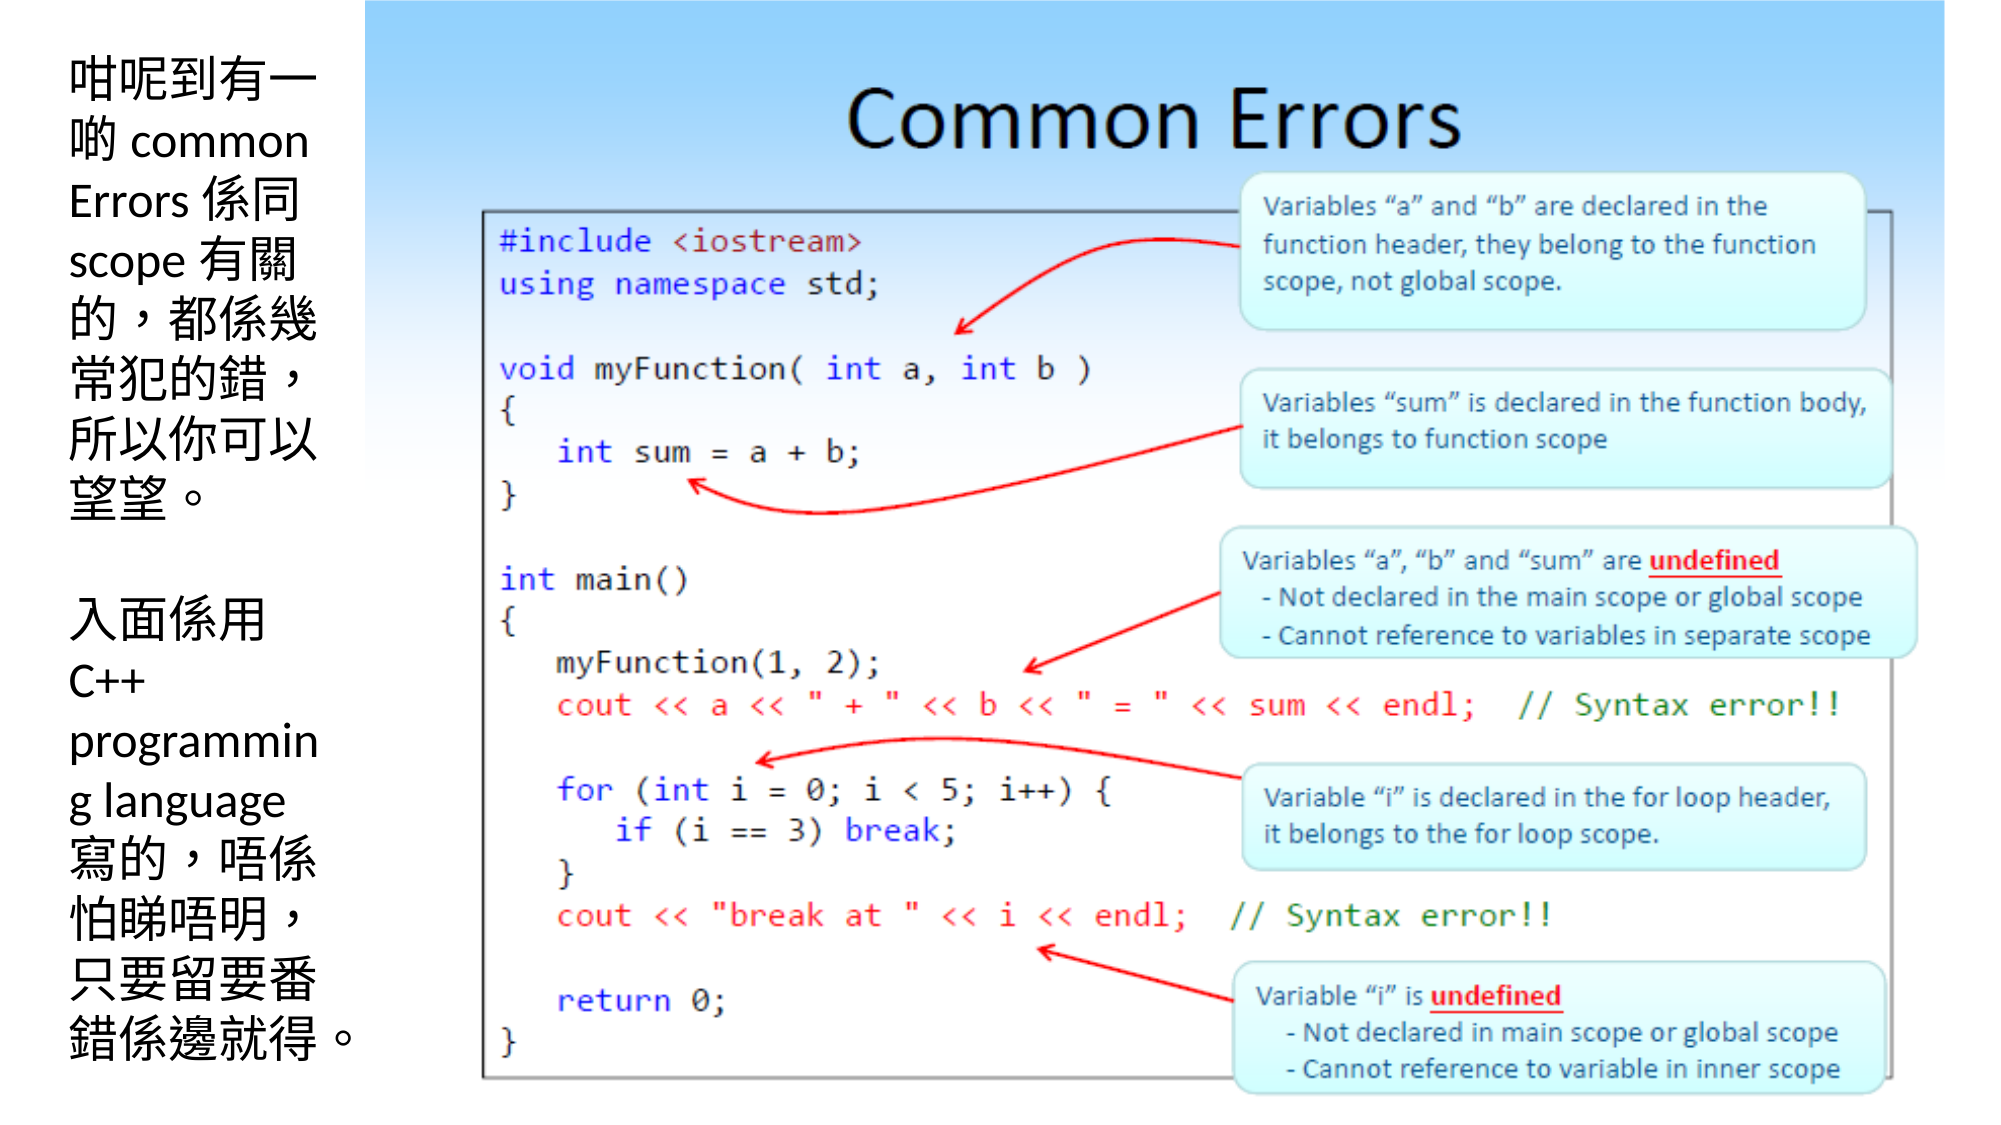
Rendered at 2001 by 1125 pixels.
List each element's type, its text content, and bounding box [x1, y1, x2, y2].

picture [365, 0, 1947, 1125]
text_box 咁呢到有一啲common Errors係同scope有關的，都係幾常犯的錯，所以你可以望望。 入面係用C++ programming language寫的，唔係怕睇唔明，只要留要番錯係邊就得。 [53, 39, 340, 1075]
